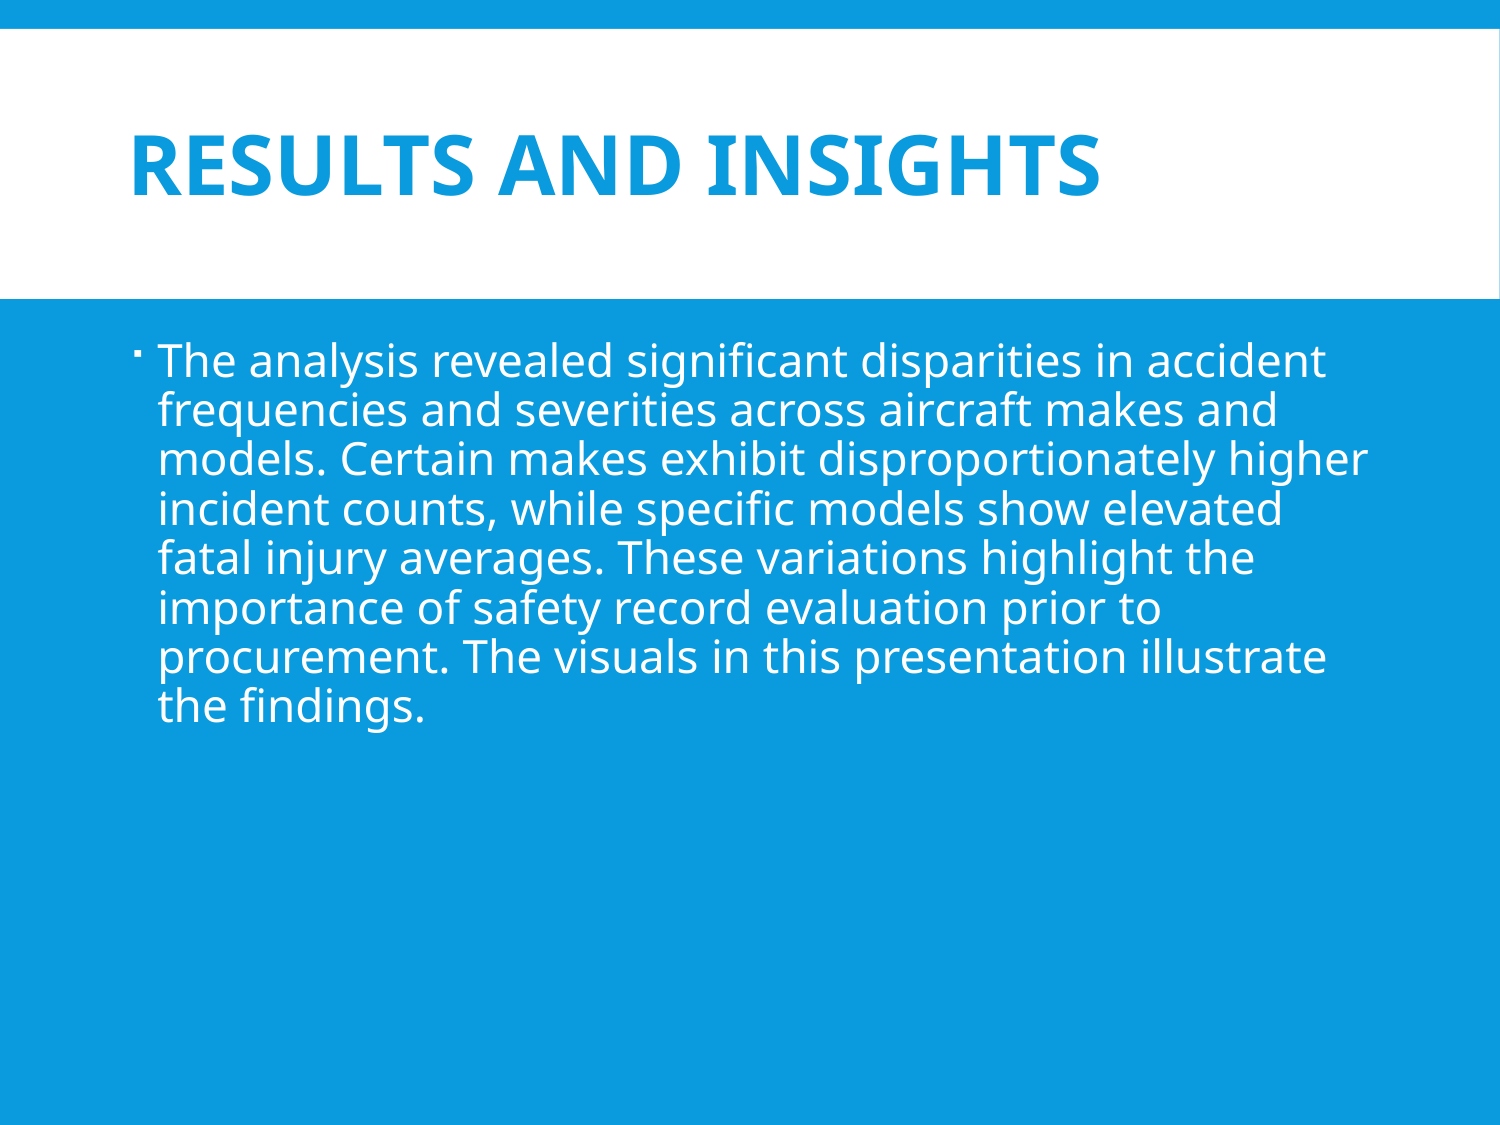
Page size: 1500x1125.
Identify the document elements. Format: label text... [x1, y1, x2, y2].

list The analysis revealed significant disparities in accident frequencies and severities across aircraft makes and models. Certain makes exhibit disproportionately higher incident counts, while specific models show elevated fatal injury averages. These variations highlight the importance of safety record evaluation prior to procurement. The visuals in this presentation illustrate the findings. [112, 329, 1388, 1020]
title Results and Insights [112, 46, 1388, 295]
